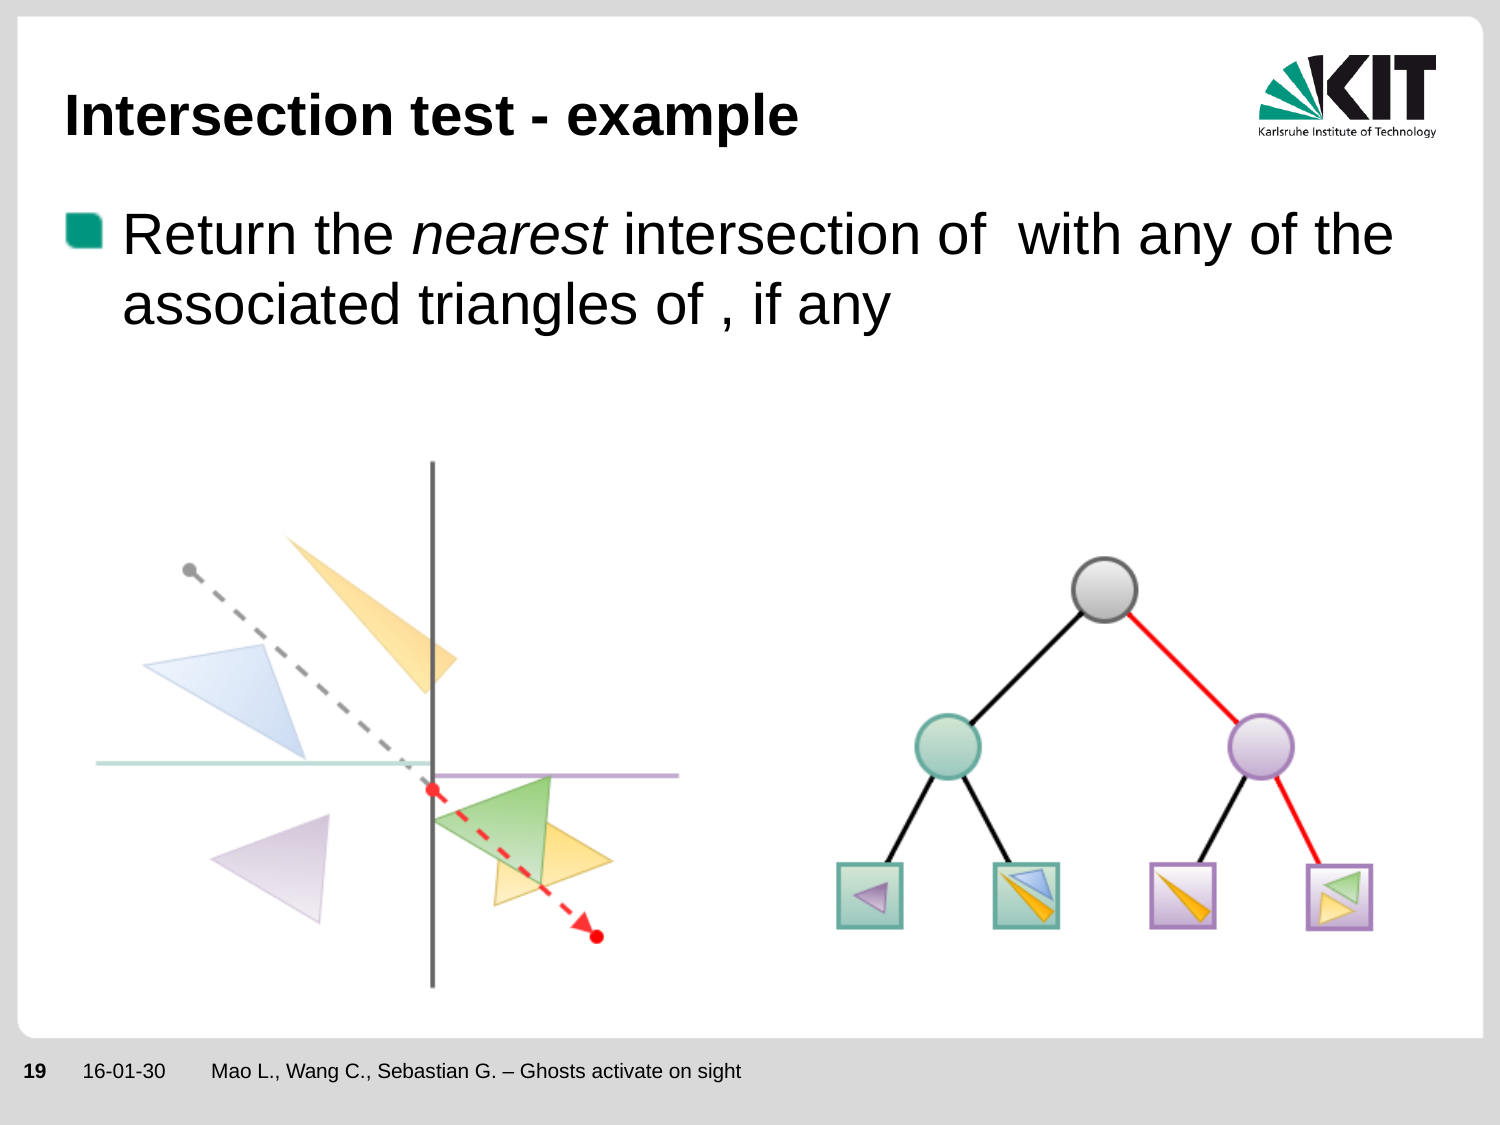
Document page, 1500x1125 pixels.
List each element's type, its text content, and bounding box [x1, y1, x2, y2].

title Intersection test - example [63, 54, 1199, 148]
picture [0, 0, 1500, 1125]
footer Mao L., Wang C., Sebastian G. – Ghosts activate on sight [211, 1056, 957, 1117]
